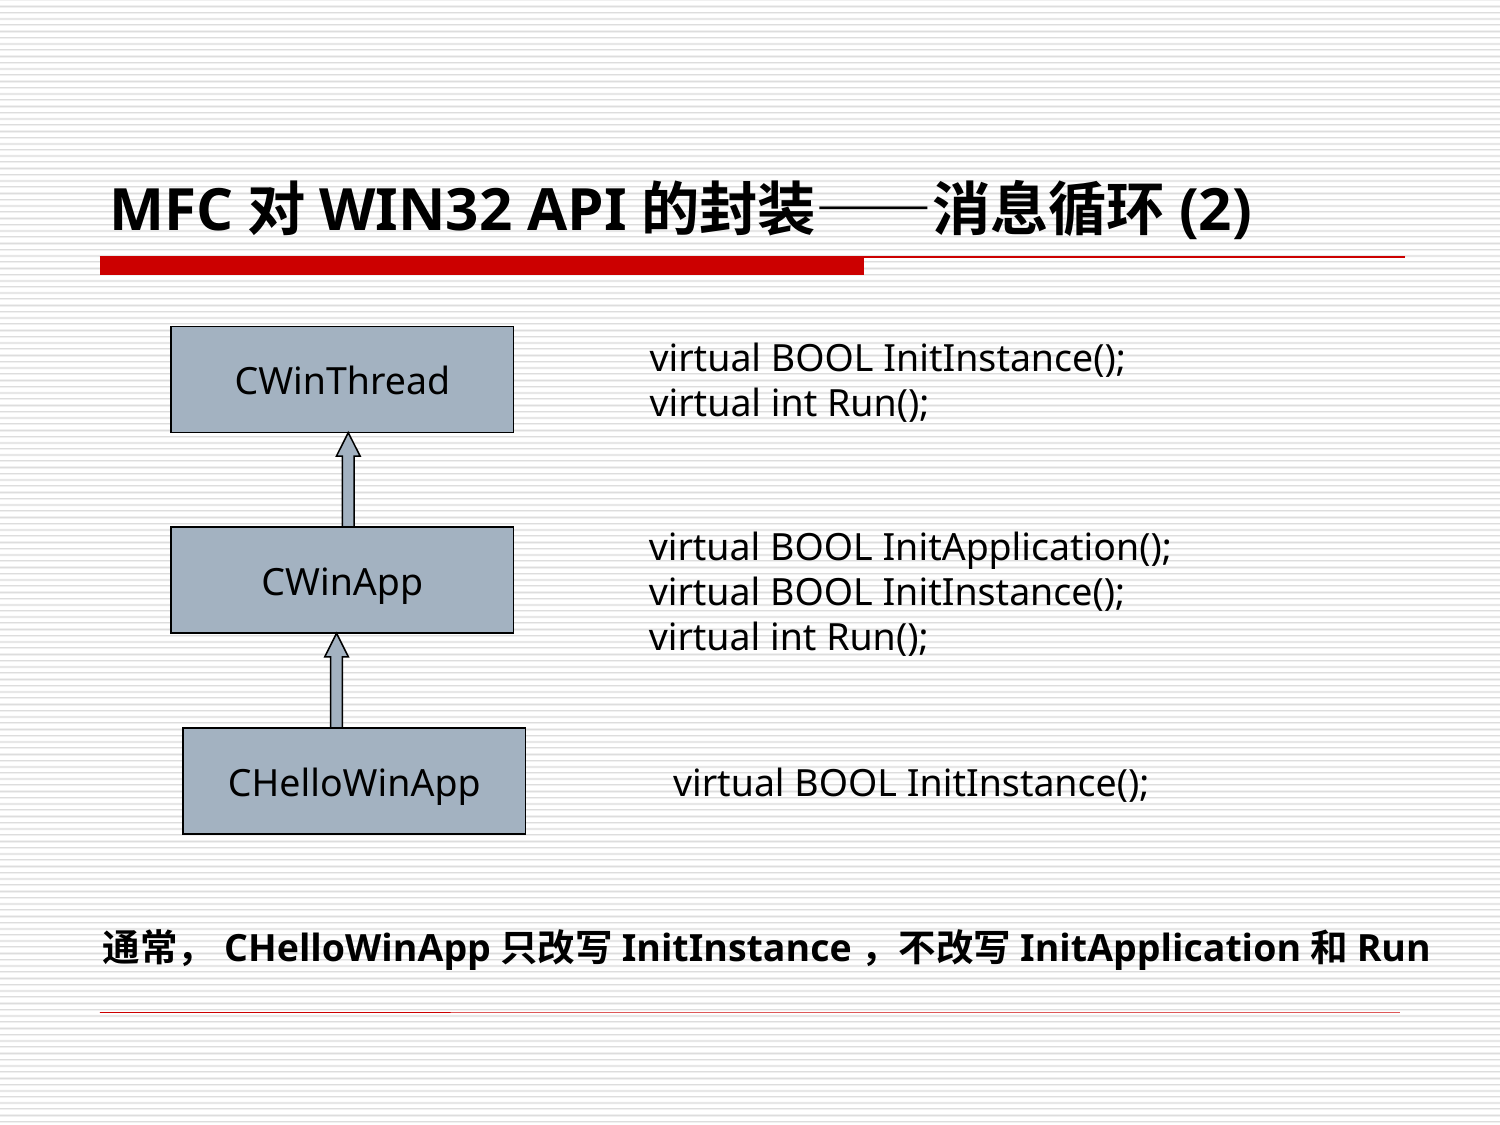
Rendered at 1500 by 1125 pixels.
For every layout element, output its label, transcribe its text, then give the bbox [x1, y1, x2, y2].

text_box 通常，CHelloWinApp只改写InitInstance，不改写InitApplication和Run [87, 916, 1447, 1022]
text_box CHelloWinApp [183, 727, 526, 835]
text_box [324, 633, 349, 727]
text_box virtual BOOL InitInstance(); virtual int Run(); [634, 326, 1142, 431]
text_box virtual BOOL InitInstance(); [658, 751, 1165, 812]
text_box virtual BOOL InitApplication(); virtual BOOL InitInstance(); virtual int Run(); [633, 515, 1188, 666]
title MFC对WIN32 API的封装——消息循环(2) [94, 50, 1407, 250]
text_box [336, 432, 361, 527]
picture [0, 0, 1500, 1125]
text_box CWinApp [171, 527, 514, 634]
text_box CWinThread [171, 326, 514, 433]
